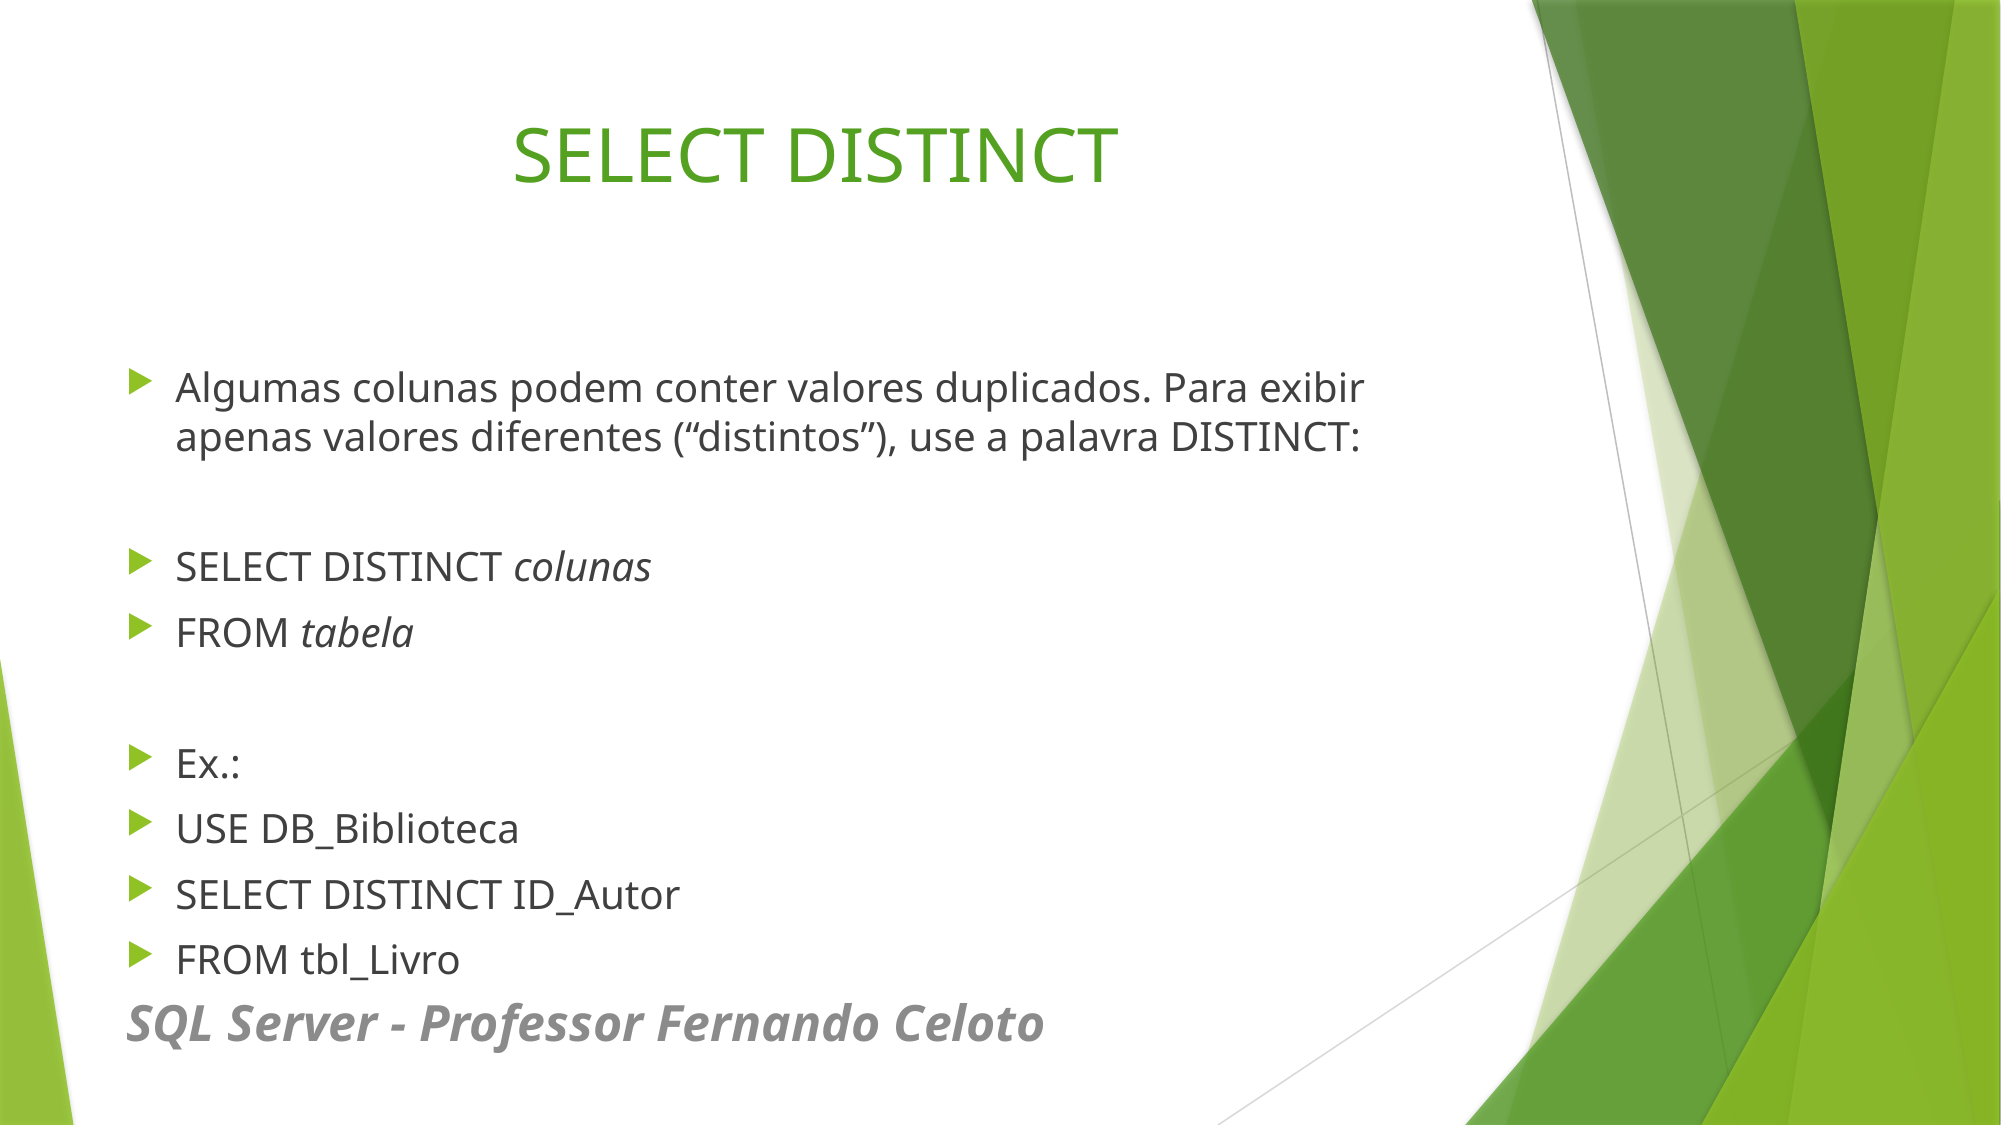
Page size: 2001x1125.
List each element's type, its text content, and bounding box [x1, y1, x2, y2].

footer SQL Server - Professor Fernando Celoto [111, 991, 1145, 1051]
title SELECT DISTINCT [111, 99, 1522, 317]
list Algumas colunas podem conter valores duplicados. Para exibir apenas valores diferentes (“distintos”), use a palavra DISTINCT: SELECT DISTINCT colunas FROM tabela Ex.: USE DB_Biblioteca SELECT DISTINCT ID_Autor FROM tbl_Livro [111, 354, 1522, 992]
